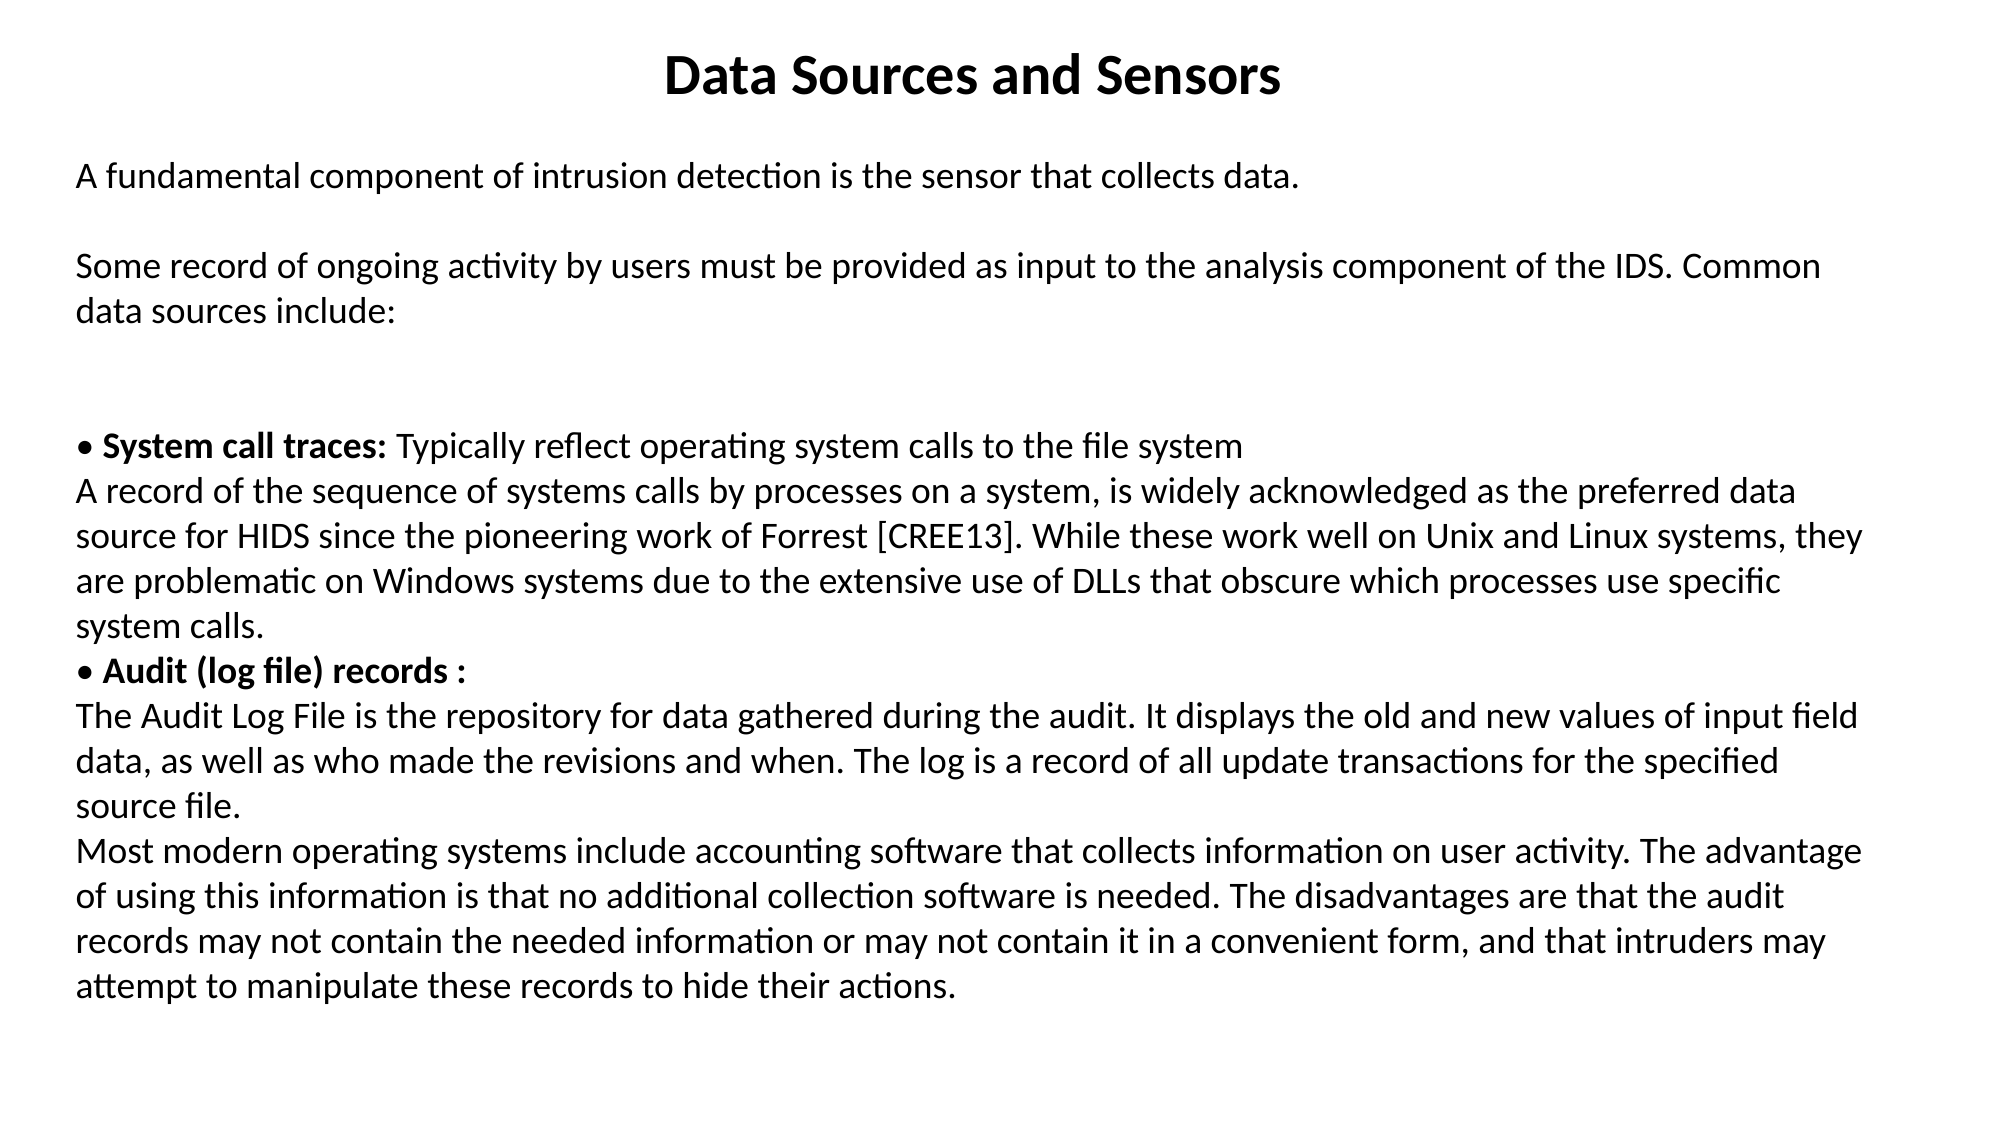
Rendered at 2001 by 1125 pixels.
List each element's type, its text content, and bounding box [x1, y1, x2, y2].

text_box Data Sources and Sensors A fundamental component of intrusion detection is the sensor that collects data. Some record of ongoing activity by users must be provided as input to the analysis component of the IDS. Common data sources include: • System call traces: Typically reflect operating system calls to the file system A record of the sequence of systems calls by processes on a system, is widely acknowledged as the preferred data source for HIDS since the pioneering work of Forrest [CREE13]. While these work well on Unix and Linux systems, they are problematic on Windows systems due to the extensive use of DLLs that obscure which processes use specific system calls. • Audit (log file) records : The Audit Log File is the repository for data gathered during the audit. It displays the old and new values of input field data, as well as who made the revisions and when. The log is a record of all update transactions for the specified source file. Most modern operating systems include accounting software that collects information on user activity. The advantage of using this information is that no additional collection software is needed. The disadvantages are that the audit records may not contain the needed information or may not contain it in a convenient form, and that intruders may attempt to manipulate these records to hide their actions. [60, 29, 1899, 1014]
